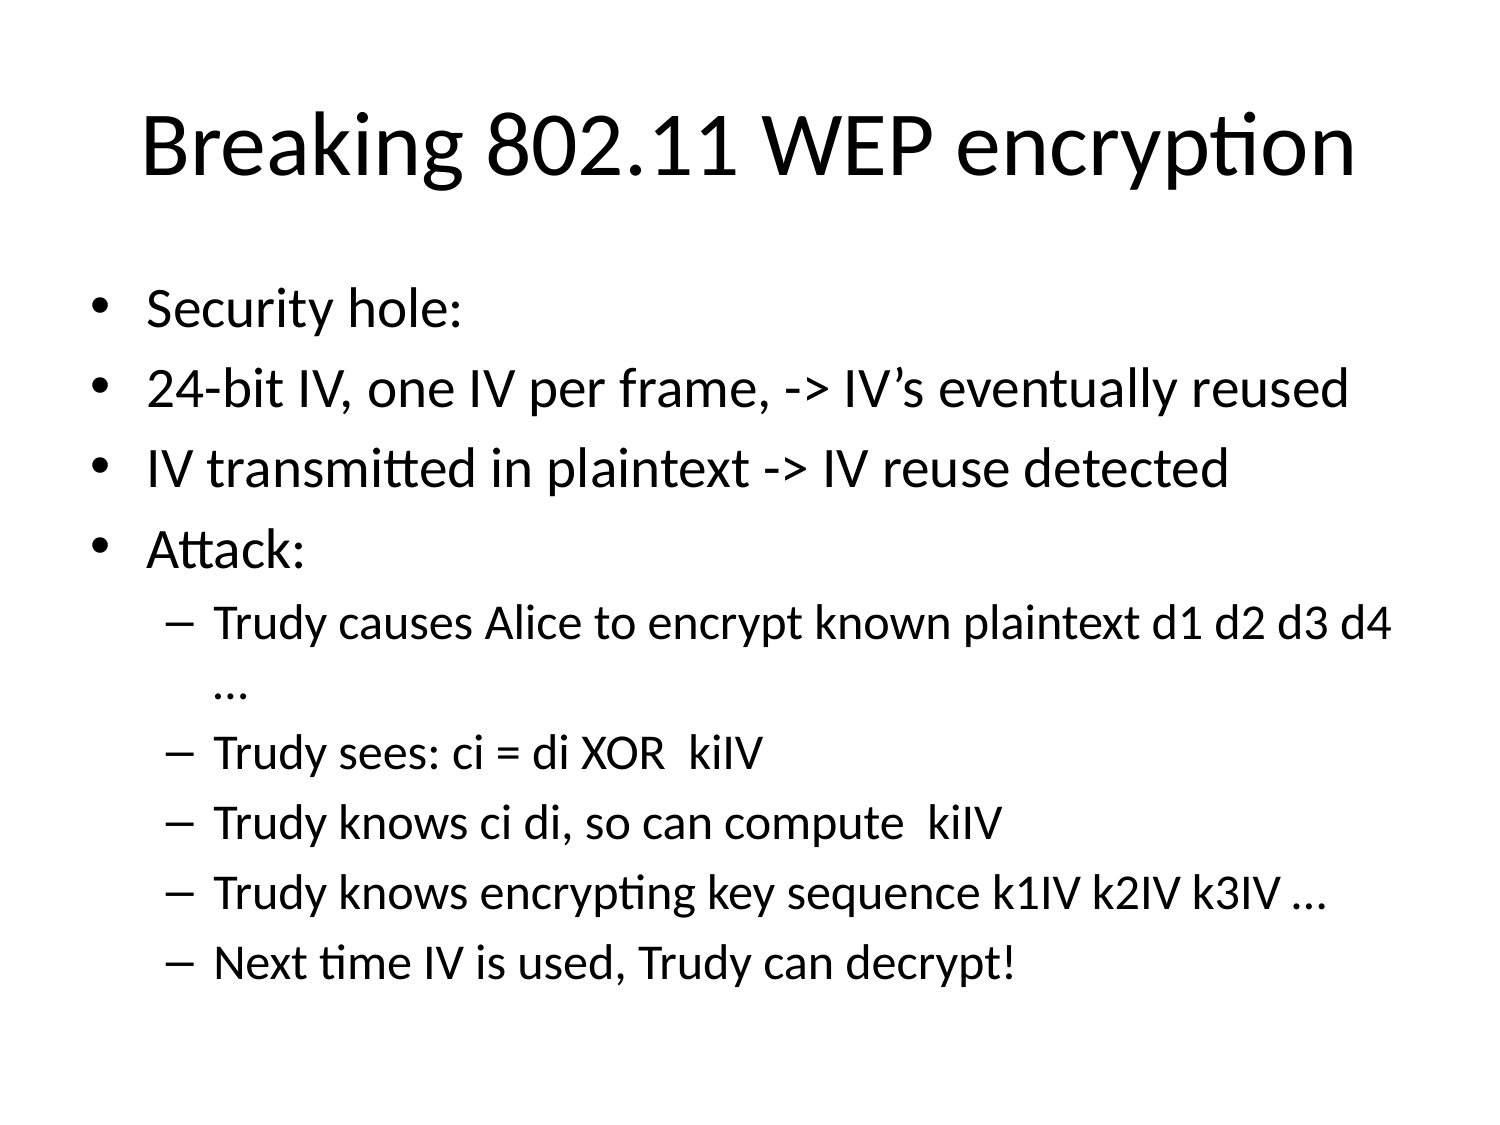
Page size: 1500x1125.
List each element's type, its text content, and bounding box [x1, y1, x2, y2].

list Security hole: 24-bit IV, one IV per frame, -> IV’s eventually reused IV transmitted in plaintext -> IV reuse detected Attack: Trudy causes Alice to encrypt known plaintext d1 d2 d3 d4 … Trudy sees: ci = di XOR kiIV Trudy knows ci di, so can compute kiIV Trudy knows encrypting key sequence k1IV k2IV k3IV … Next time IV is used, Trudy can decrypt! [75, 262, 1425, 1005]
title Breaking 802.11 WEP encryption [75, 45, 1425, 233]
